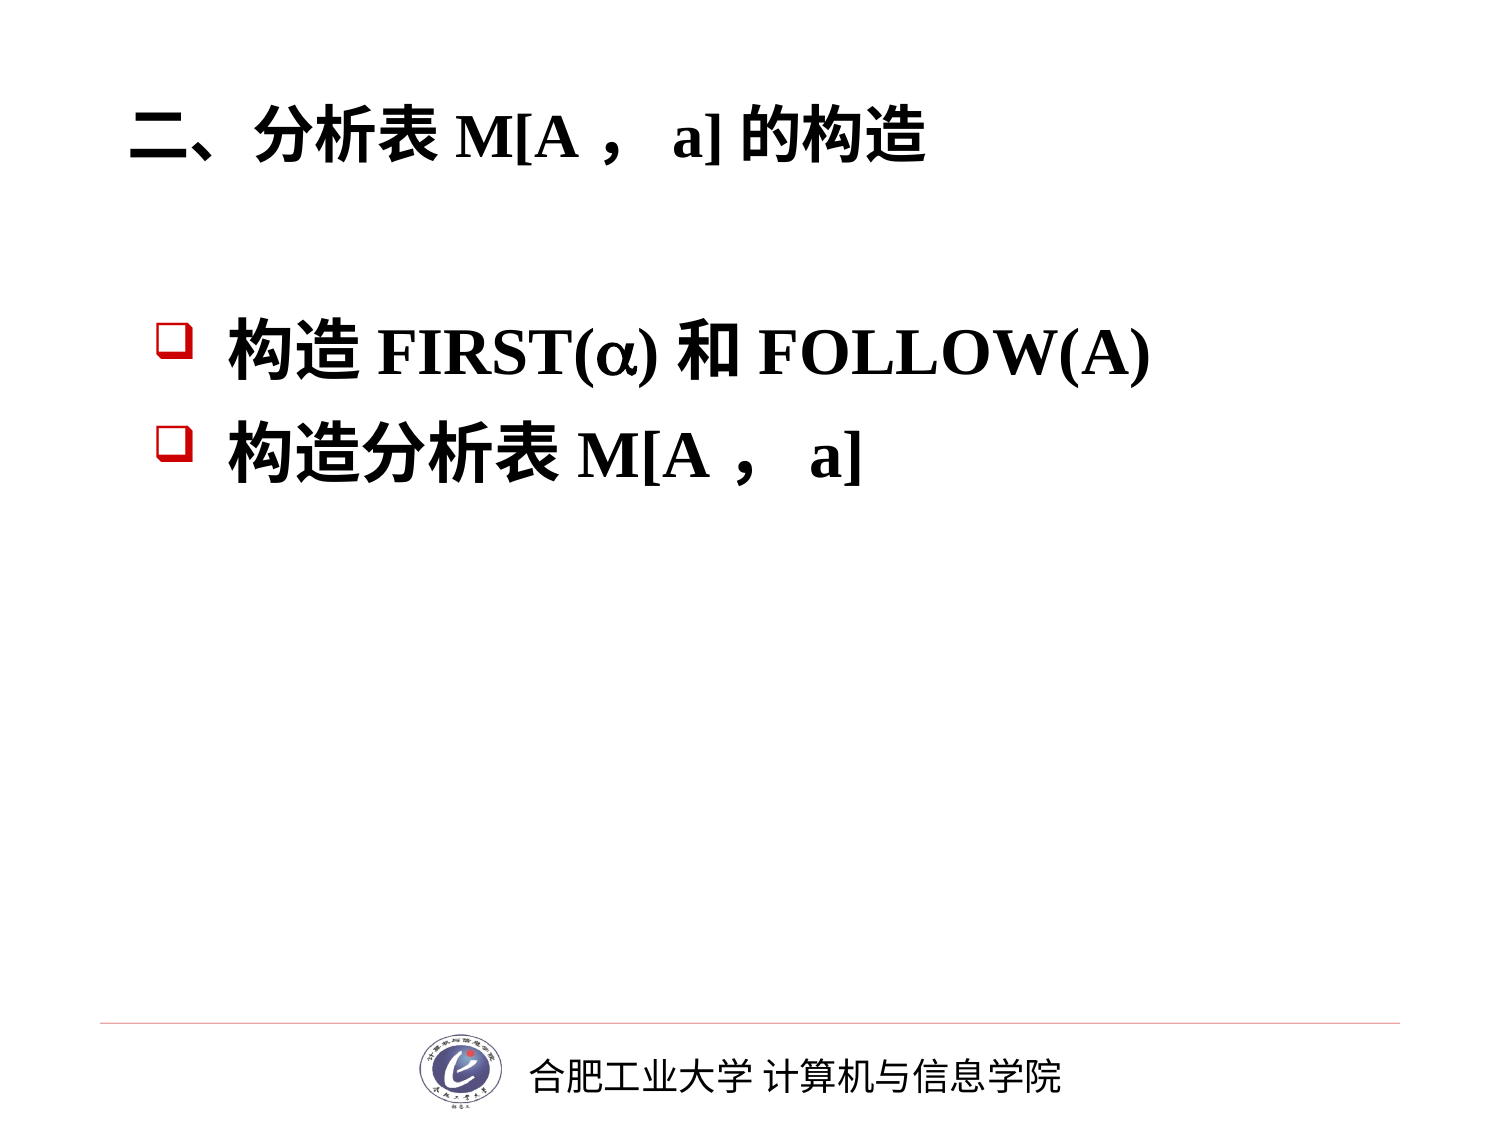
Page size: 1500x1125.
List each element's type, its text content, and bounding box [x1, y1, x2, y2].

picture [419, 1034, 502, 1110]
list 二、分析表M[A，a]的构造 [112, 87, 1388, 200]
text_box 构造FIRST()和FOLLOW(A) 构造分析表M[A，a] [137, 299, 1400, 438]
slide_number [1116, 1023, 1442, 1102]
